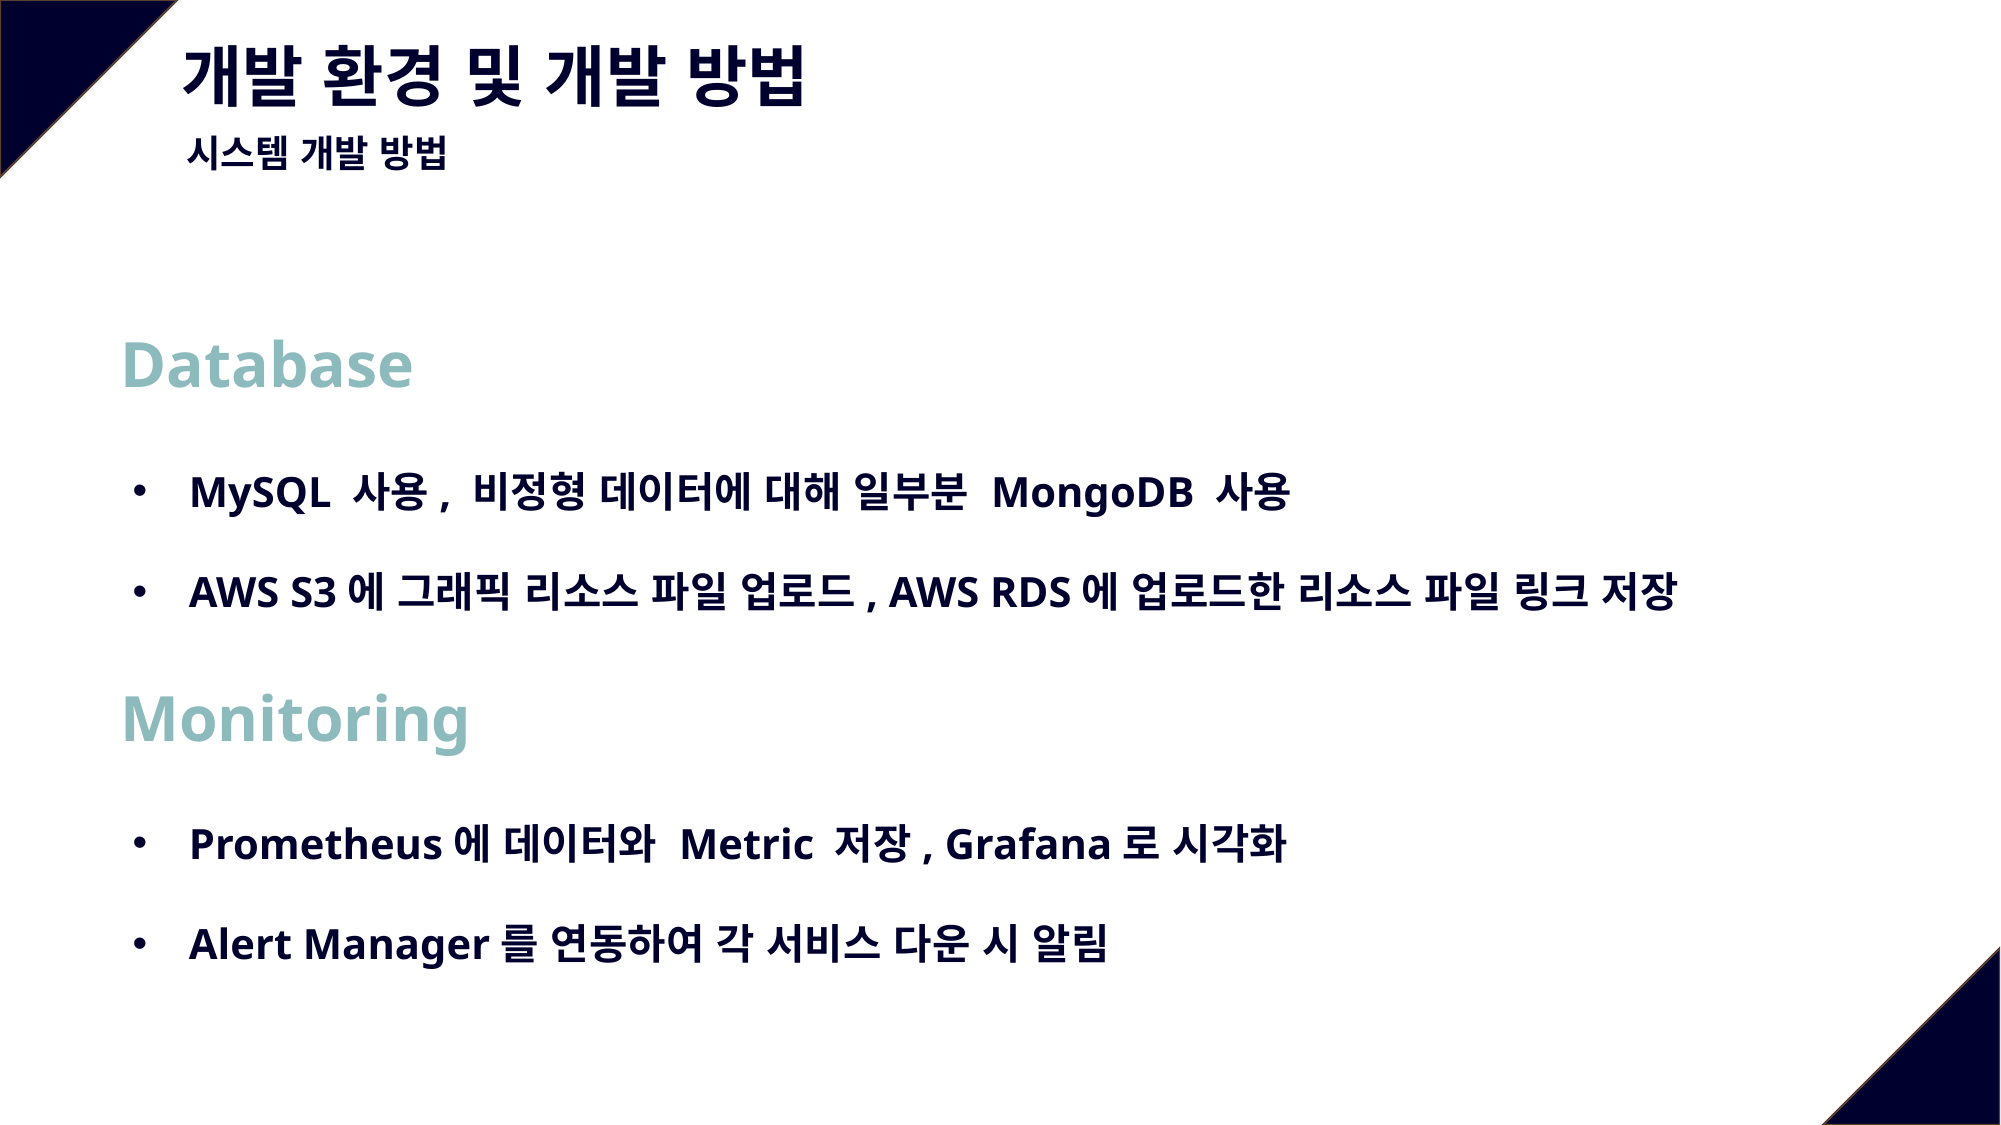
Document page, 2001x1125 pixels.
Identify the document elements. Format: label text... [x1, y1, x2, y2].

text_box Prometheus에 데이터와 Metric 저장, Grafana로 시각화 Alert Manager를 연동하여 각 서비스 다운 시 알림 [117, 760, 1665, 976]
text_box Database [105, 317, 572, 408]
text_box Monitoring [105, 671, 921, 762]
text_box MySQL 사용, 비정형 데이터에 대해 일부분 MongoDB 사용 AWS S3에 그래픽 리소스 파일 업로드, AWS RDS에 업로드한 리소스 파일 링크 저장 [117, 408, 1825, 624]
text_box 시스템 개발 방법 [171, 122, 671, 183]
text_box 개발 환경 및 개발 방법 [166, 26, 957, 122]
